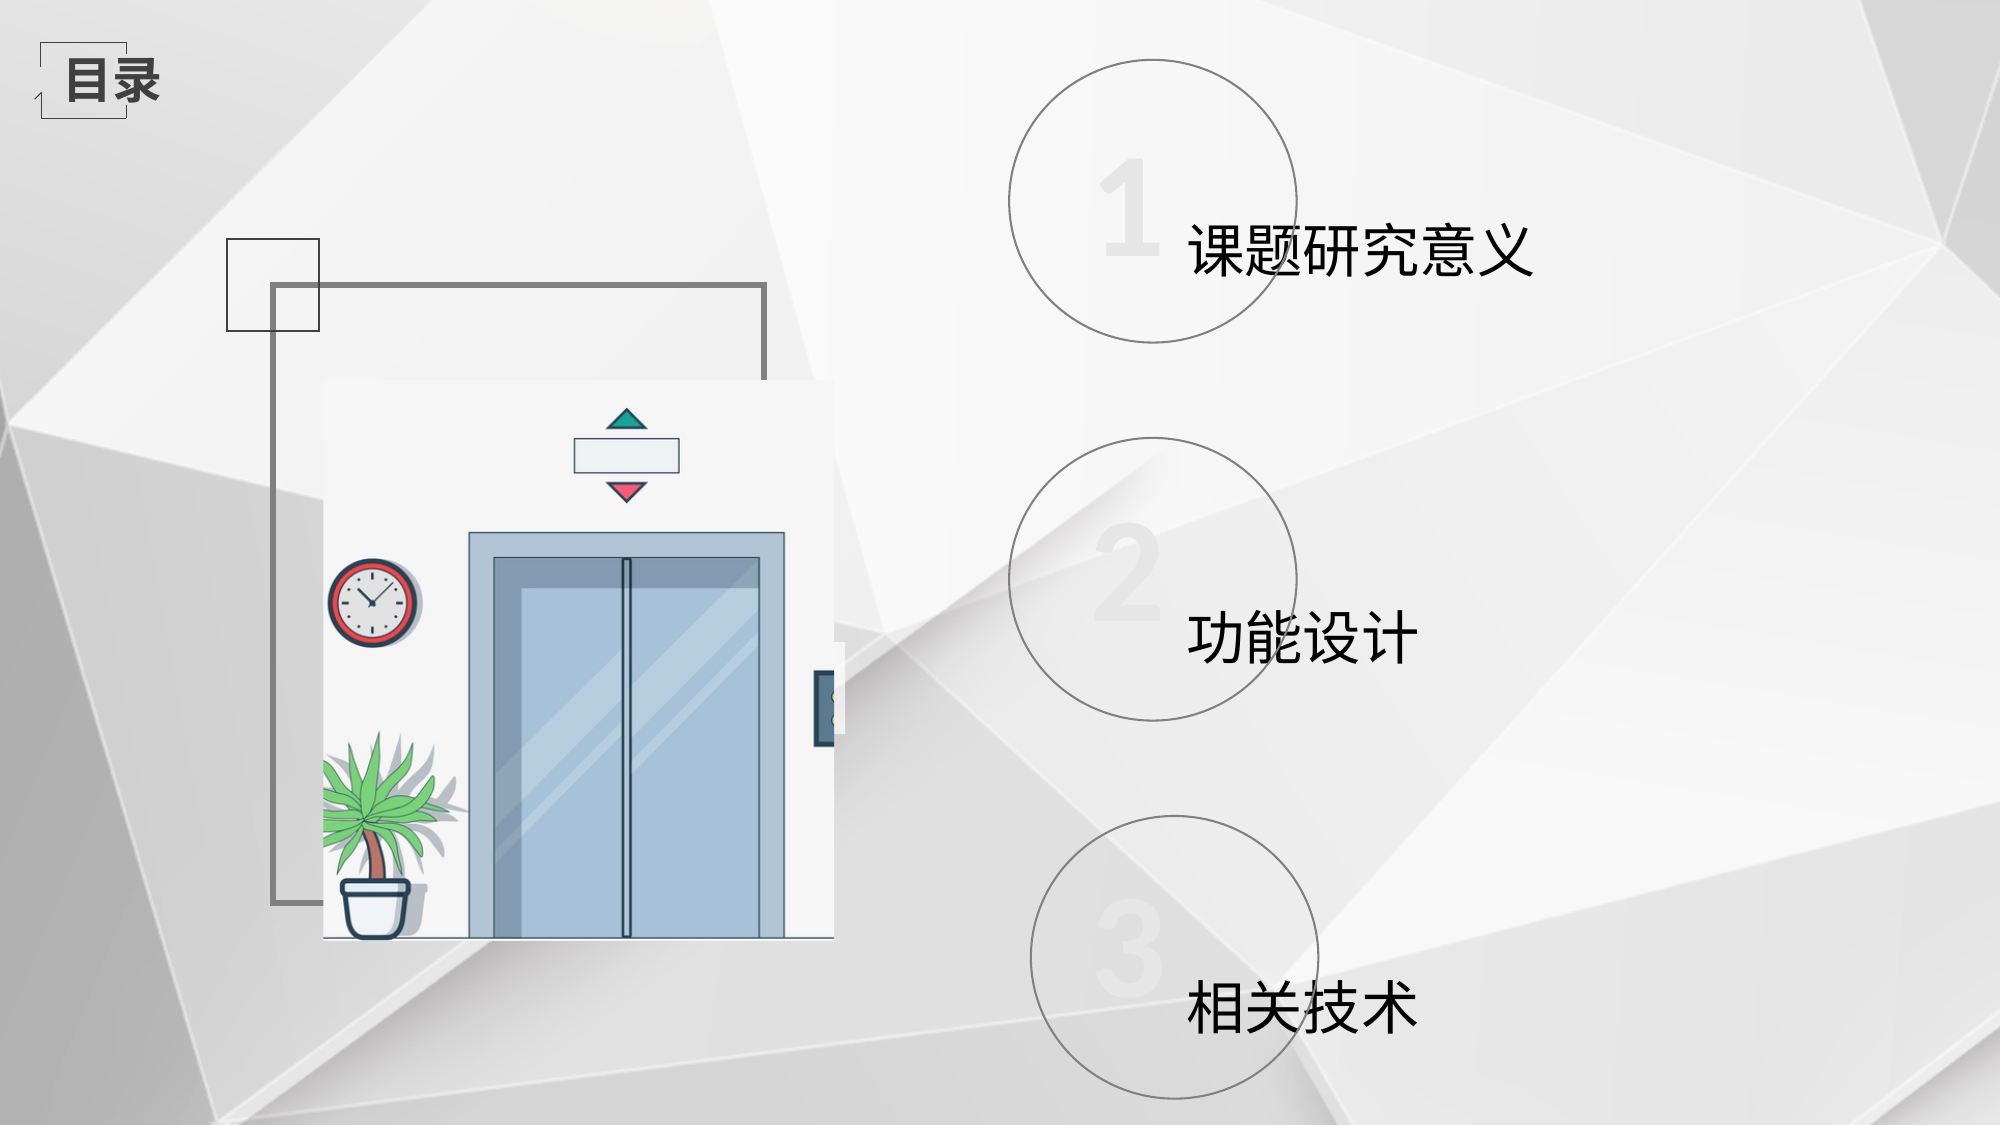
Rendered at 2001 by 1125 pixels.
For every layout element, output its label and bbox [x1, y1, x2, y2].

text_box [34, 42, 127, 119]
picture [0, 0, 2000, 1125]
